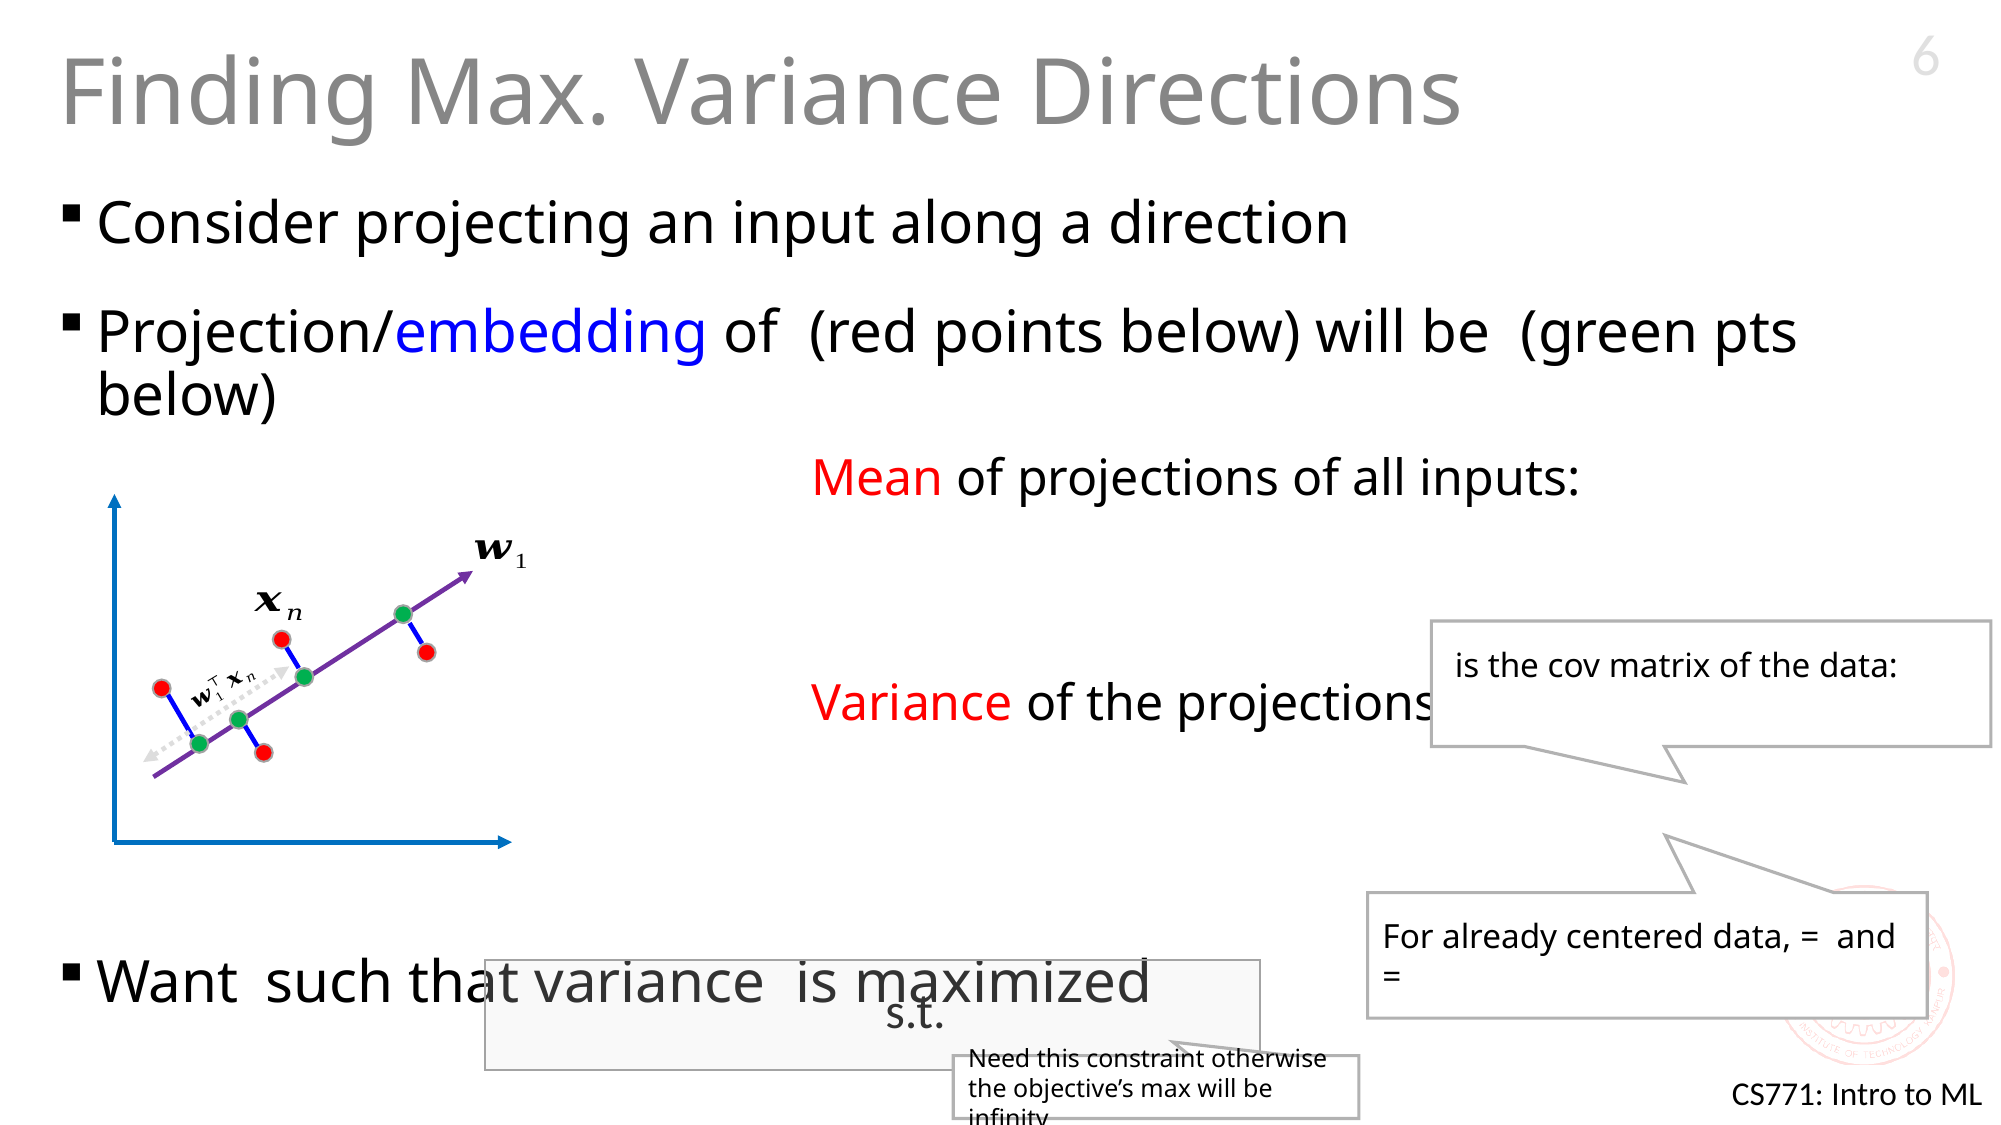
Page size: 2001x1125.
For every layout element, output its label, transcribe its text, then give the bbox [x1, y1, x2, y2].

slide_number 6 [1857, 22, 1957, 83]
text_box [286, 647, 299, 669]
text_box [153, 570, 473, 777]
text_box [143, 666, 290, 763]
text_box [409, 622, 422, 644]
text_box Need this constraint otherwise the objective’s max will be infinity [952, 1040, 1360, 1120]
text_box [484, 959, 1261, 1071]
title Finding Max. Variance Directions [43, 27, 1970, 163]
